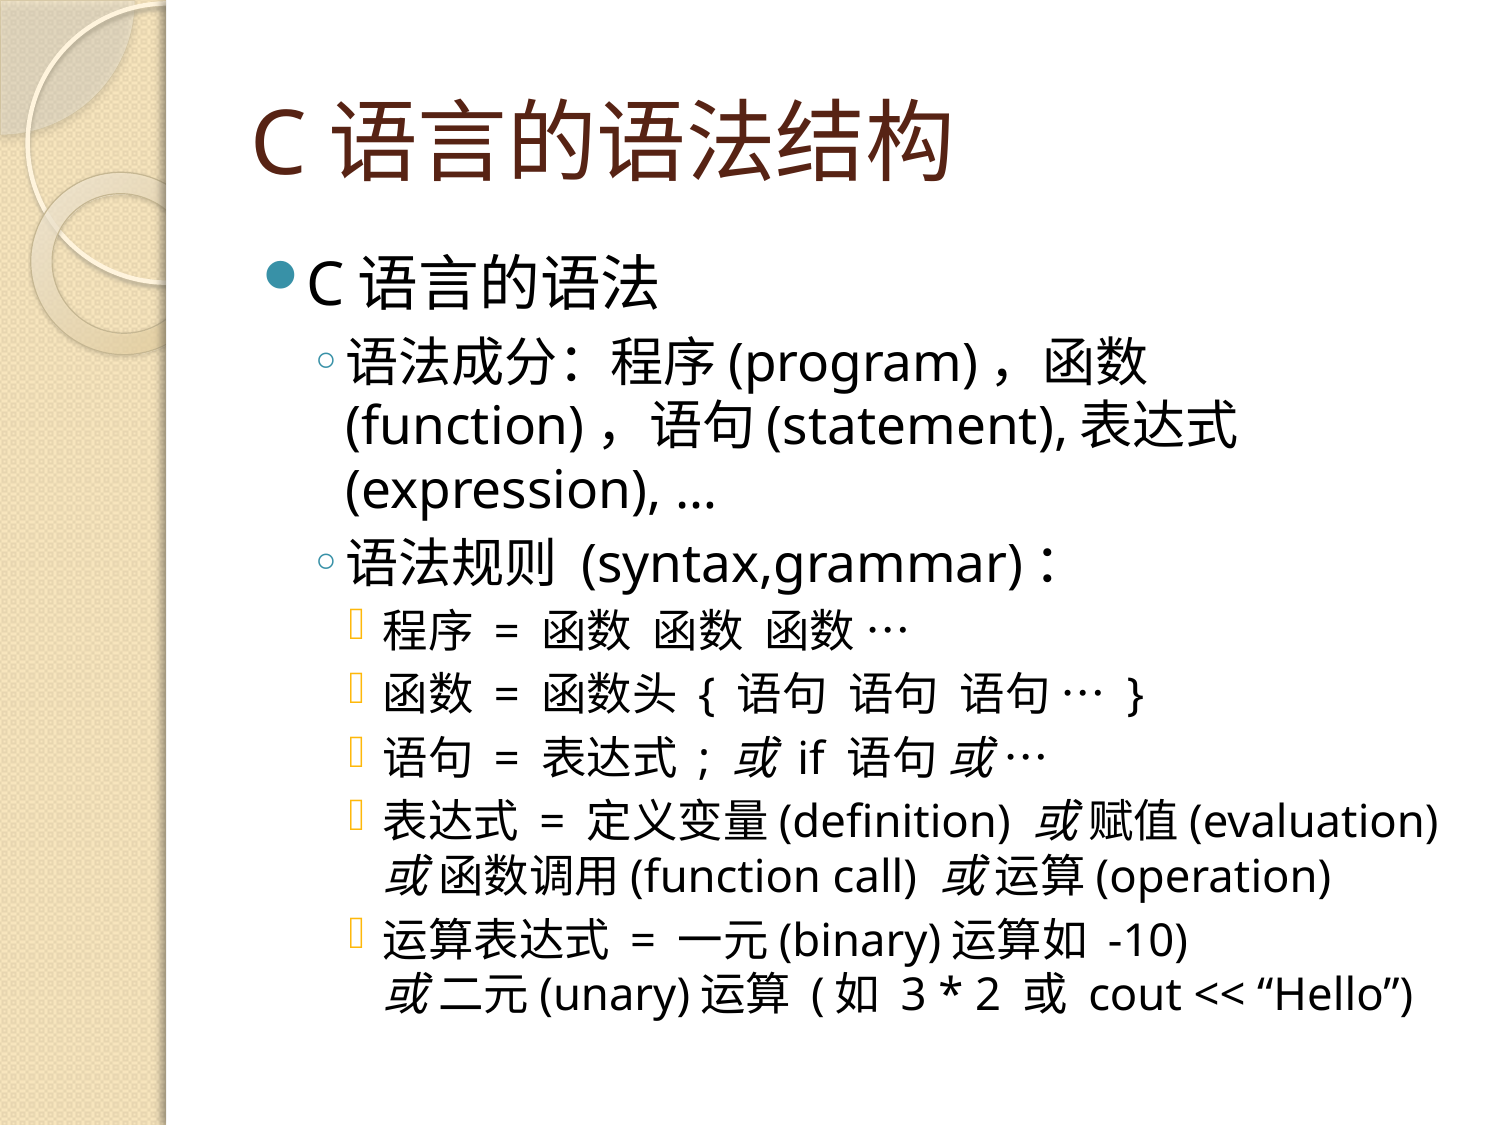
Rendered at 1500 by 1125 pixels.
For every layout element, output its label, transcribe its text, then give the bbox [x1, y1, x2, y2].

list C语言的语法 语法成分：程序(program)，函数(function)，语句(statement),表达式(expression), … 语法规则 (syntax,grammar)： 程序 = 函数 函数 函数 … 函数 = 函数头 { 语句 语句 语句 … } 语句 = 表达式 ; 或 if 语句 或 … 表达式 = 定义变量(definition) 或 赋值(evaluation) 或 函数调用(function call) 或 运算(operation) 运算表达式 = 一元(binary)运算如 -10) 或 二元(unary)运算 (如 3 * 2 或 cout << “Hello”) [235, 237, 1466, 1088]
title C语言的语法结构 [235, 45, 1466, 233]
